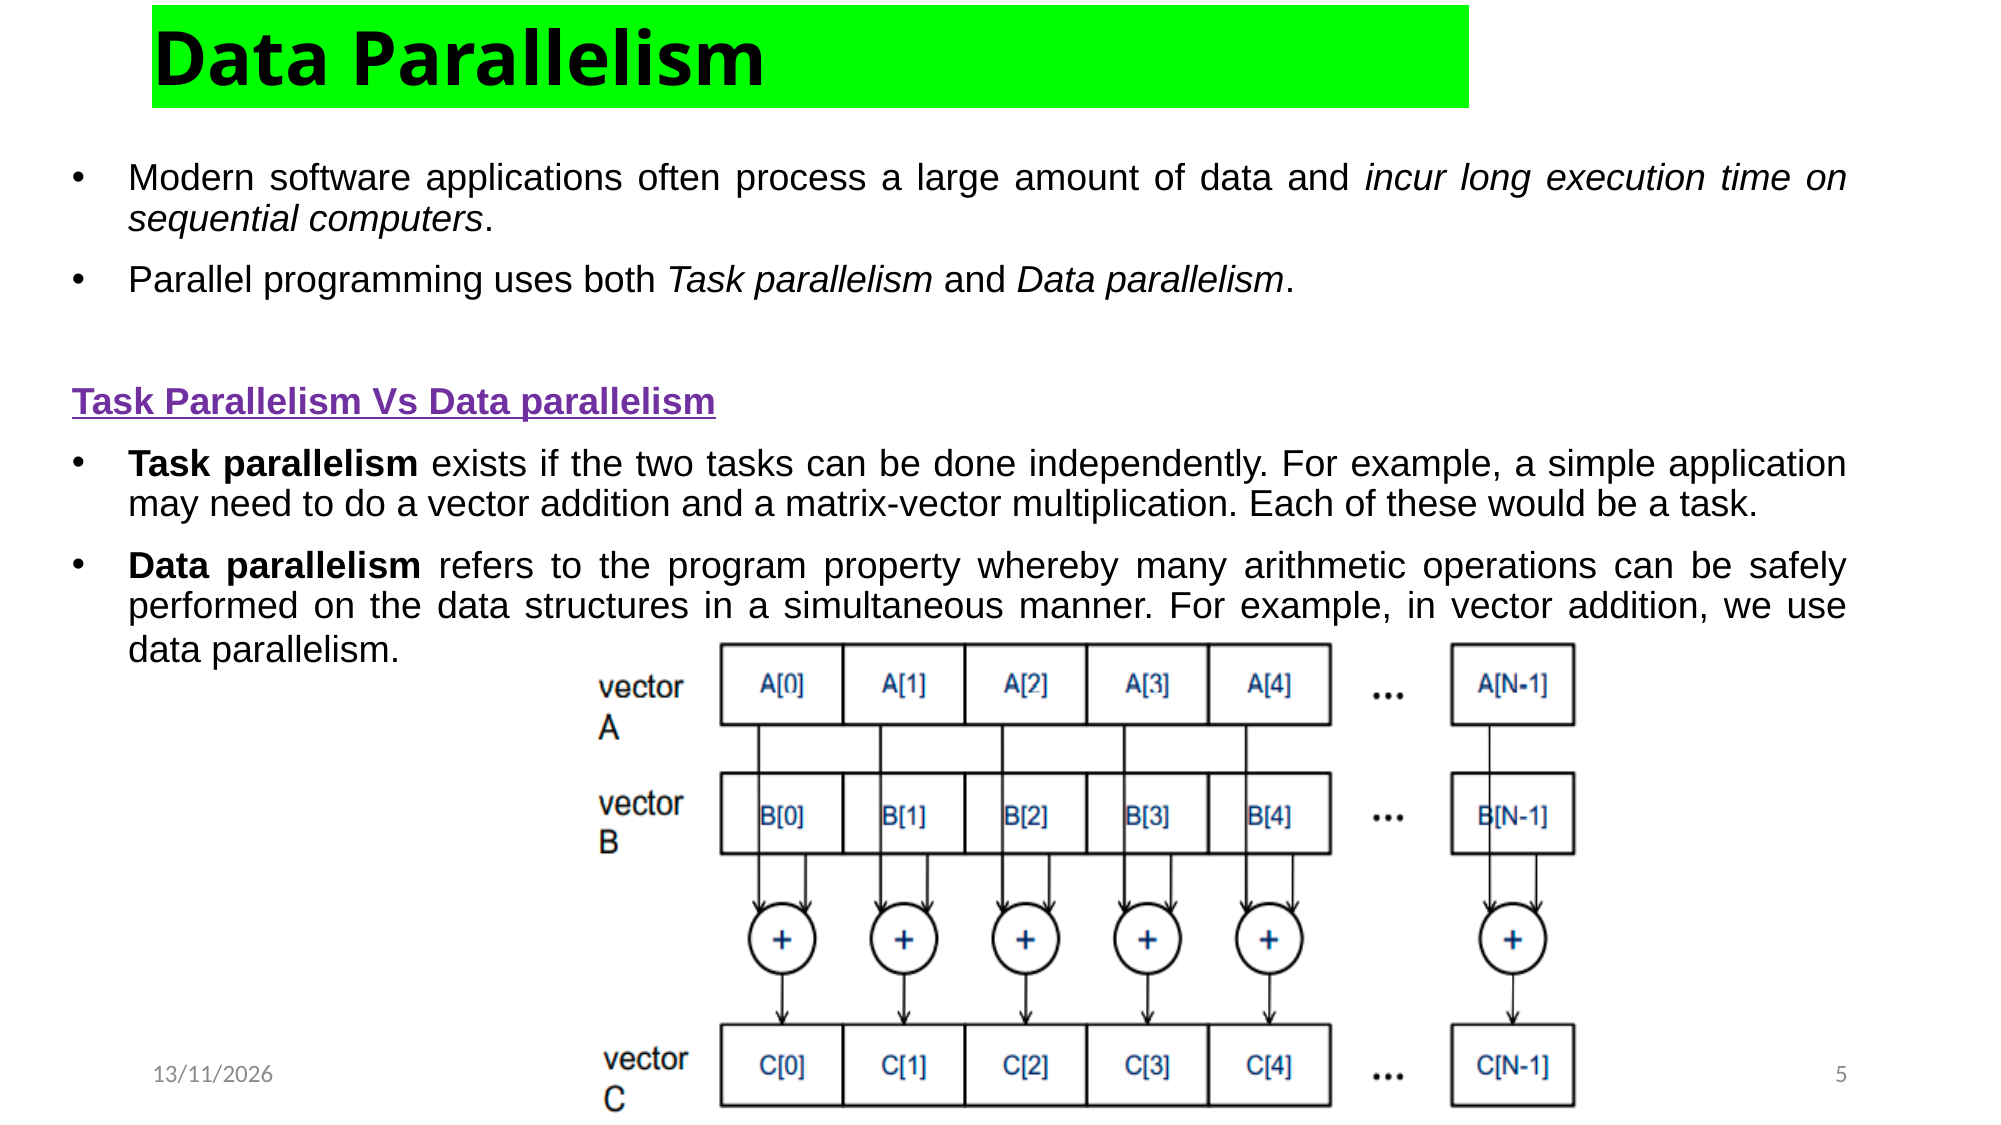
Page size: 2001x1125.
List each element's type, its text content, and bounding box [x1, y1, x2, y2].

text_box Data Parallelism [137, 0, 1863, 123]
text_box 5 [1601, 1042, 1863, 1103]
text_box Modern software applications often process a large amount of data and incur long execution time on sequential computers. Parallel programming uses both Task parallelism and Data parallelism. Task Parallelism Vs Data parallelism Task parallelism exists if the two tasks can be done independently. For example, a simple application may need to do a vector addition and a matrix-vector multiplication. Each of these would be a task. Data parallelism refers to the program property whereby many arithmetic operations can be safely performed on the data structures in a simultaneous manner. For example, in vector addition, we use data parallelism. [57, 151, 1863, 1073]
text_box 16-03-2023 [137, 1042, 563, 1103]
picture [568, 626, 1598, 1125]
